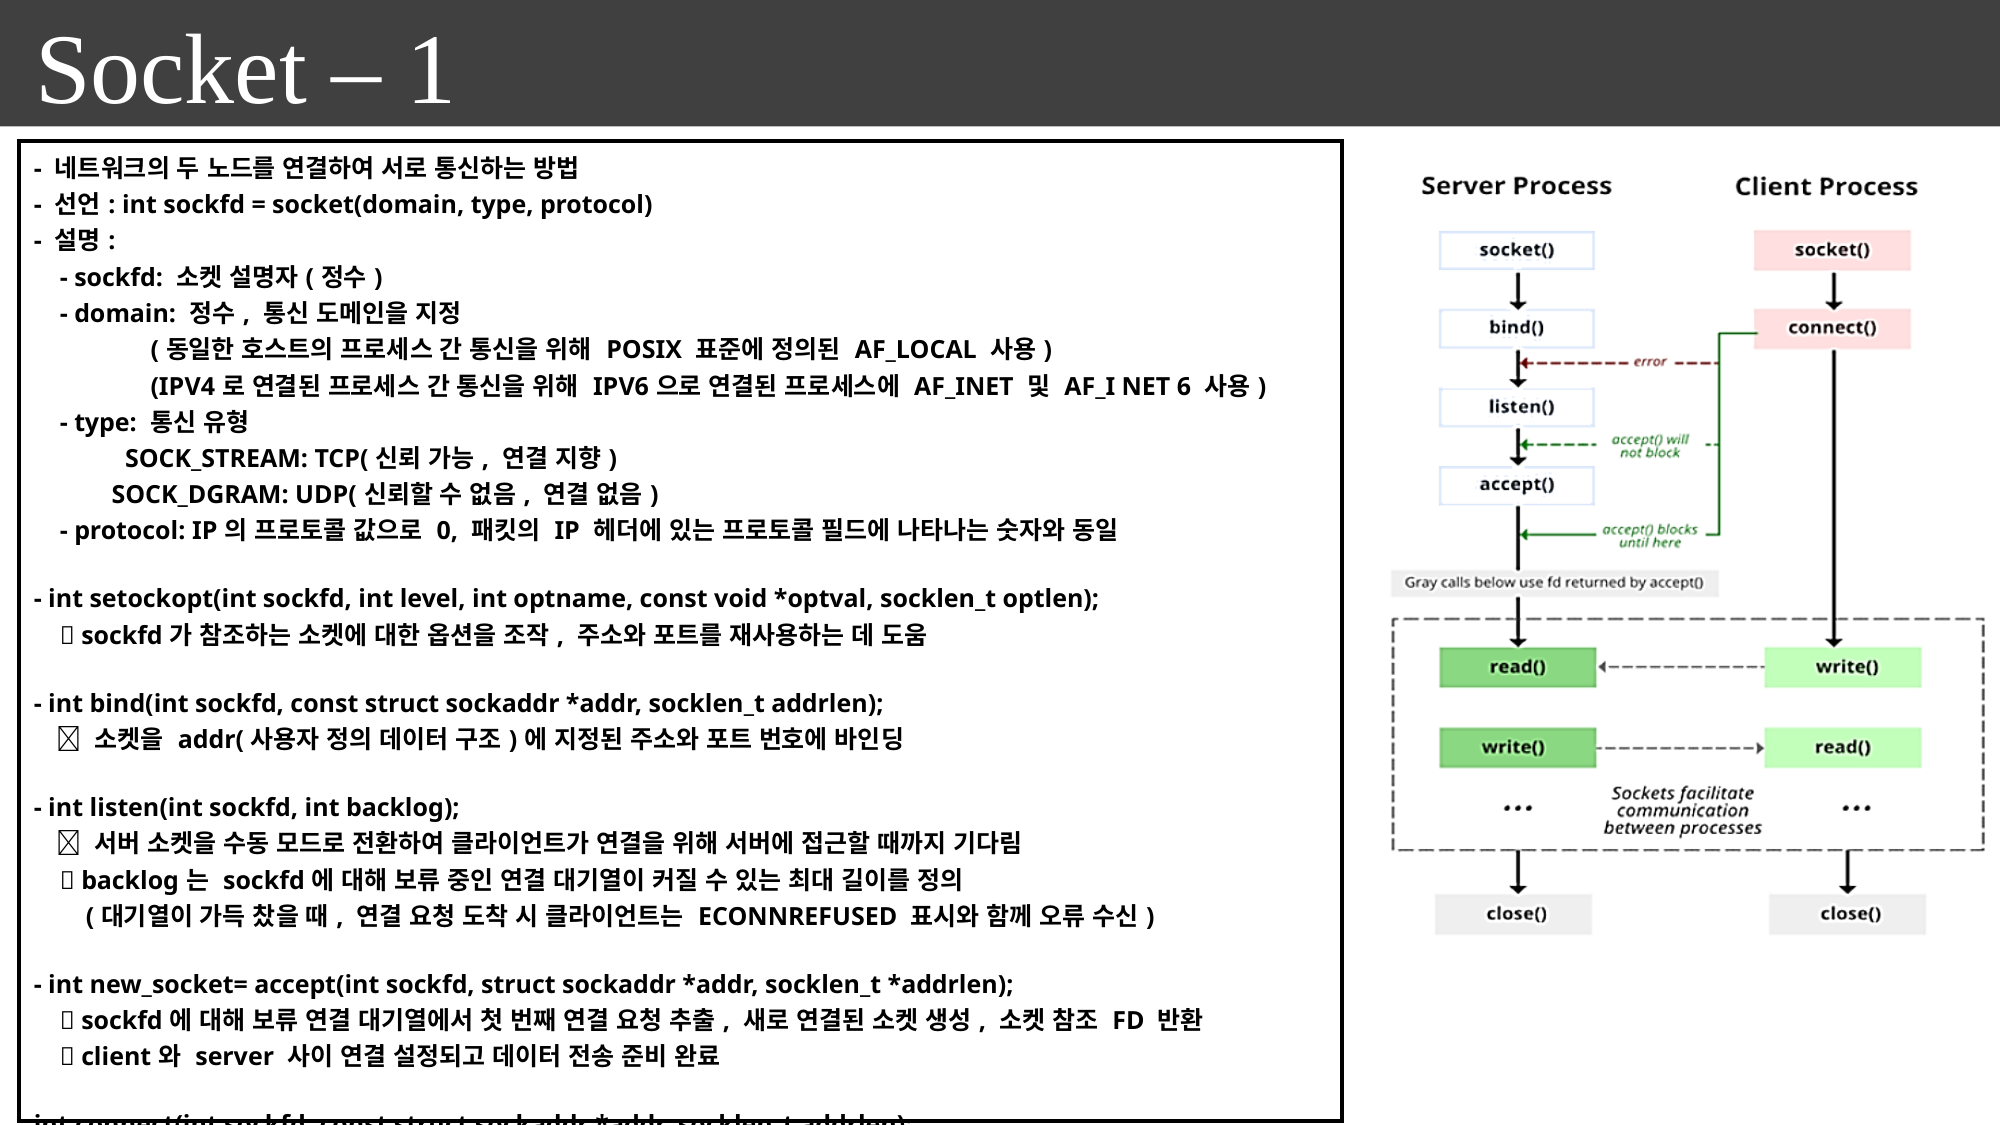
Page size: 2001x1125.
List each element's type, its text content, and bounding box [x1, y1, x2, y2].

picture [1371, 159, 2000, 966]
table_header - 네트워크의 두 노드를 연결하여 서로 통신하는 방법 - 선언: int sockfd = socket(domain, type, protocol) - 설명: - sockfd: 소켓 설명자(정수) - domain: 정수, 통신 도메인을 지정 (동일한 호스트의 프로세스 간 통신을 위해 POSIX 표준에 정의된 AF_LOCAL 사용) (IPV4로 연결된 프로세스 간 통신을 위해 IPV6으로 연결된 프로세스에 AF_INET 및 AF_I NET 6 사용) - type: 통신 유형 SOCK_STREAM: TCP(신뢰 가능, 연결 지향) SOCK_DGRAM: UDP(신뢰할 수 없음, 연결 없음) - protocol: IP의 프로토콜 값으로 0, 패킷의 IP 헤더에 있는 프로토콜 필드에 나타나는 숫자와 동일 - int setockopt(int sockfd, int level, int optname, const void *optval, socklen_t optlen);  sockfd가 참조하는 소켓에 대한 옵션을 조작, 주소와 포트를 재사용하는 데 도움 - int bind(int sockfd, const struct sockaddr *addr, socklen_t addrlen);  소켓을 addr(사용자 정의 데이터 구조)에 지정된 주소와 포트 번호에 바인딩 - int listen(int sockfd, int backlog);  서버 소켓을 수동 모드로 전환하여 클라이언트가 연결을 위해 서버에 접근할 때까지 기다림  backlog는 sockfd에 대해 보류 중인 연결 대기열이 커질 수 있는 최대 길이를 정의 (대기열이 가득 찼을 때, 연결 요청 도착 시 클라이언트는 ECONNREFUSED 표시와 함께 오류 수신) - int new_socket= accept(int sockfd, struct sockaddr *addr, socklen_t *addrlen);  sockfd에 대해 보류 연결 대기열에서 첫 번째 연결 요청 추출, 새로 연결된 소켓 생성, 소켓 참조 FD 반환  client와 server 사이 연결 설정되고 데이터 전송 준비 완료 int connect(int sockfd, const struct sockaddr *addr, socklen_t addrlen); [21, 143, 1340, 1119]
text_box Socket – 1 [20, 0, 1243, 131]
